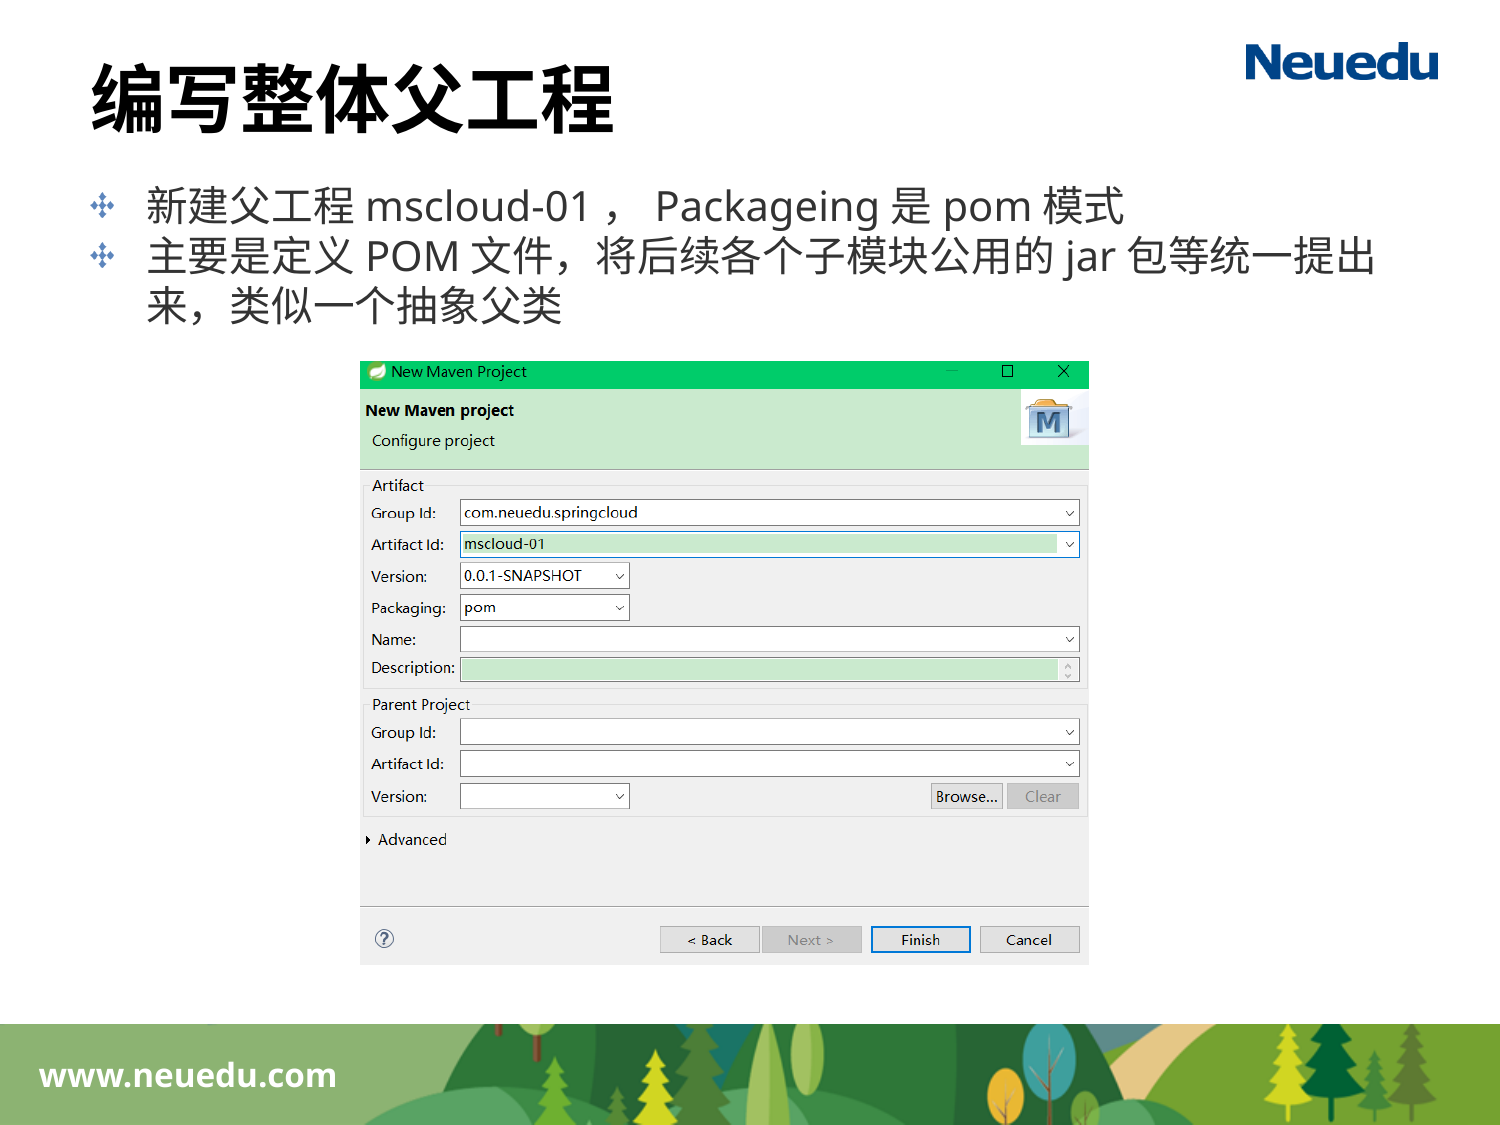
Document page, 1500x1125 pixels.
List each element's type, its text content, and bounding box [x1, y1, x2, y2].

picture [359, 361, 1089, 965]
picture [0, 1024, 1500, 1125]
picture [90, 192, 114, 218]
picture [90, 242, 114, 268]
list 新建父工程mscloud-01，Packageing是pom模式 主要是定义POM文件，将后续各个子模块公用的jar包等统一提出来，类似一个抽象父类 [75, 172, 1412, 988]
picture [1246, 42, 1438, 80]
title 编写整体父工程 [74, 44, 1426, 151]
